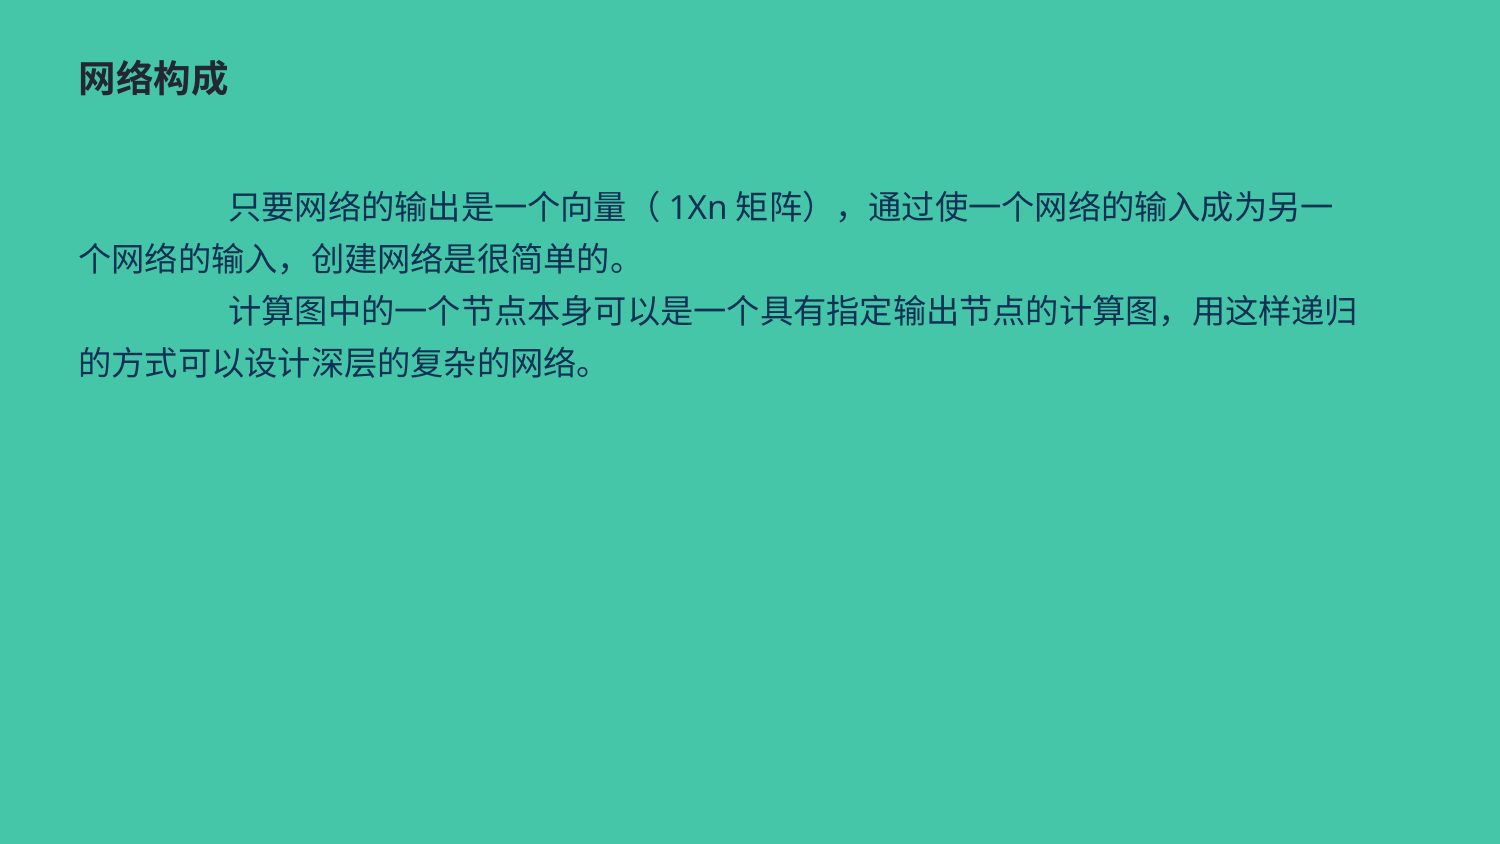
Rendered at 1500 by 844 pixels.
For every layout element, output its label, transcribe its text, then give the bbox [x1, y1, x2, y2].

text_box 网络构成 [63, 42, 436, 107]
text_box 只要网络的输出是一个向量（1Xn矩阵），通过使一个网络的输入成为另一个网络的输入，创建网络是很简单的。 计算图中的一个节点本身可以是一个具有指定输出节点的计算图，用这样递归的方式可以设计深层的复杂的网络。 [63, 167, 1381, 442]
